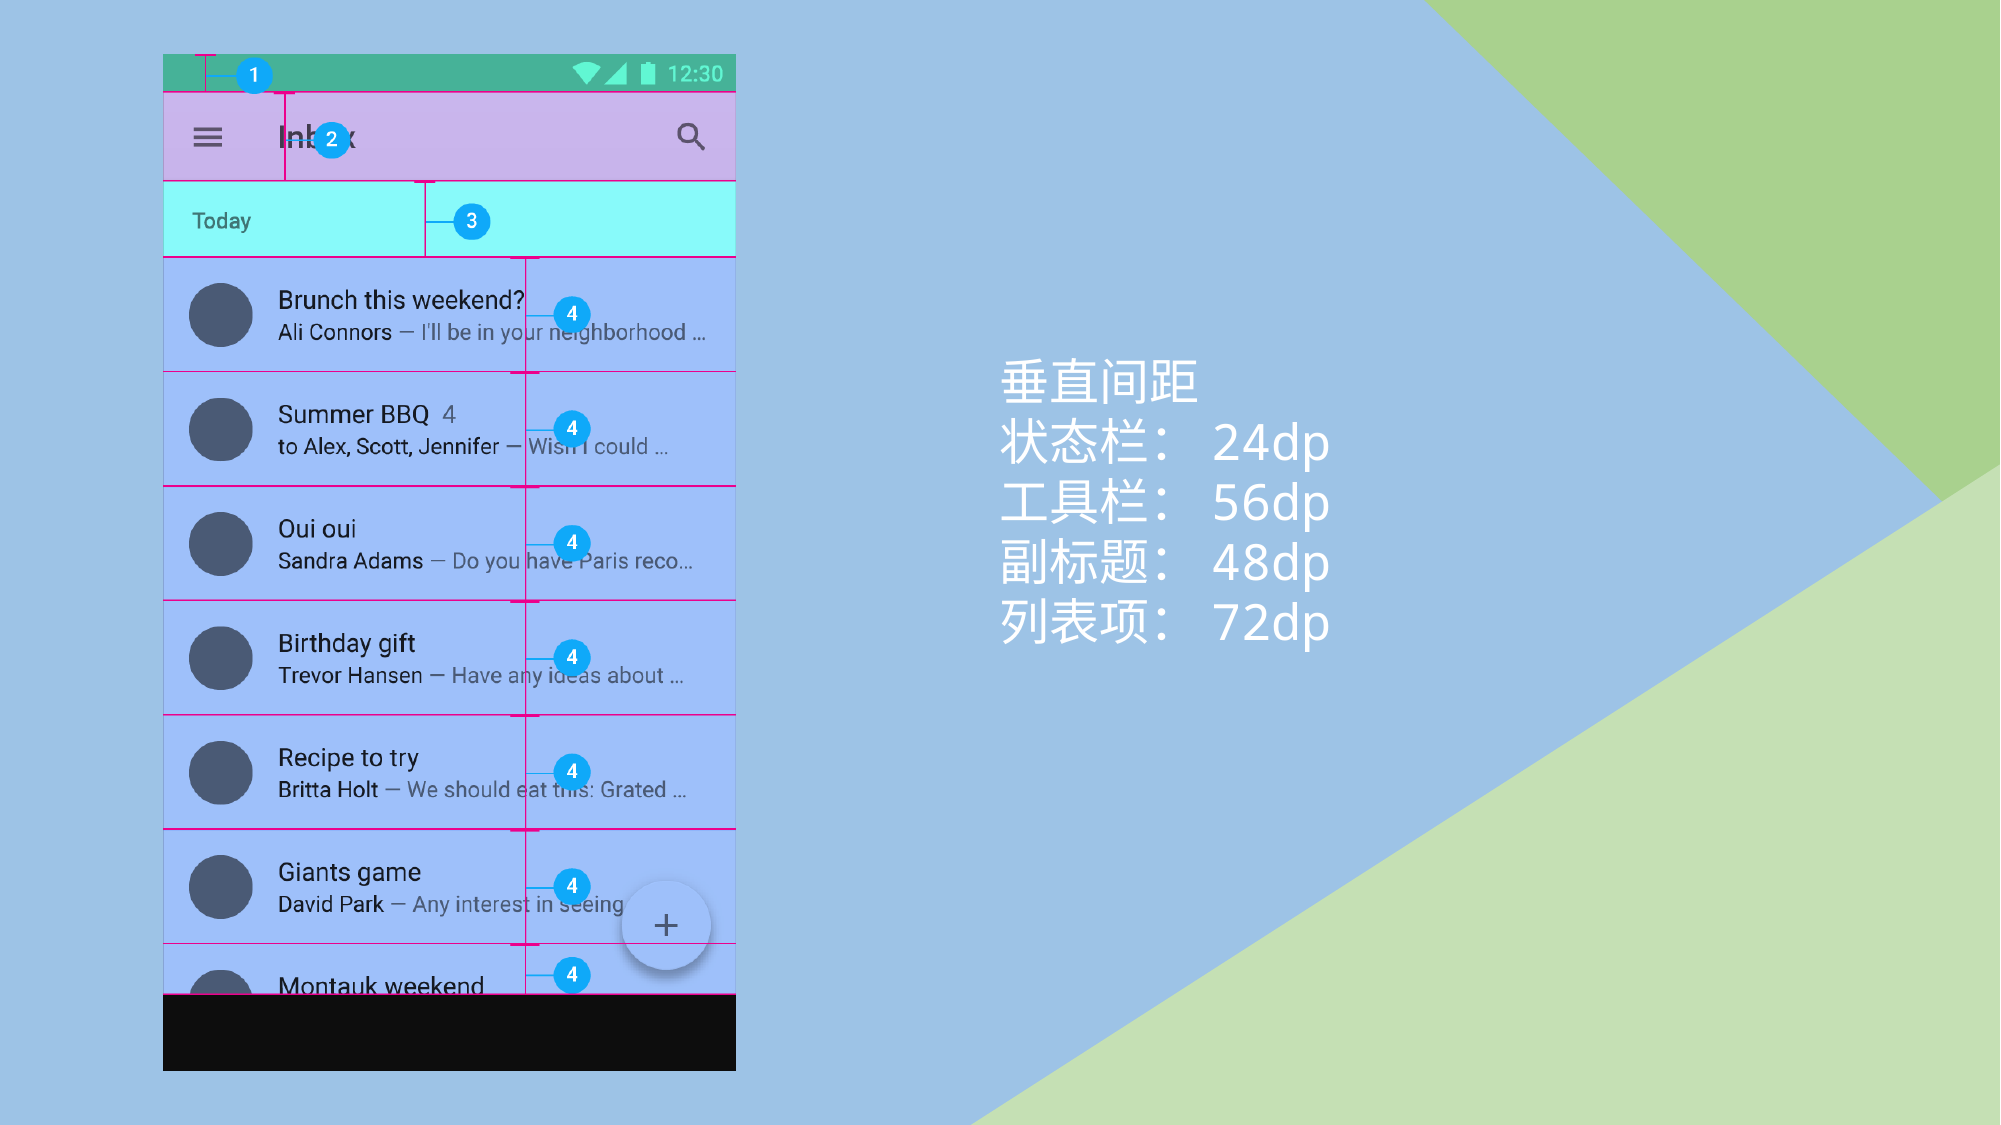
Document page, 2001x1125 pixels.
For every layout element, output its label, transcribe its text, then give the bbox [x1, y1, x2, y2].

text_box 垂直间距 状态栏：24dp 工具栏：56dp 副标题：48dp 列表项：72dp [984, 342, 1697, 718]
text_box [968, 463, 2000, 1125]
picture [163, 54, 736, 1071]
text_box [1422, 0, 2000, 501]
